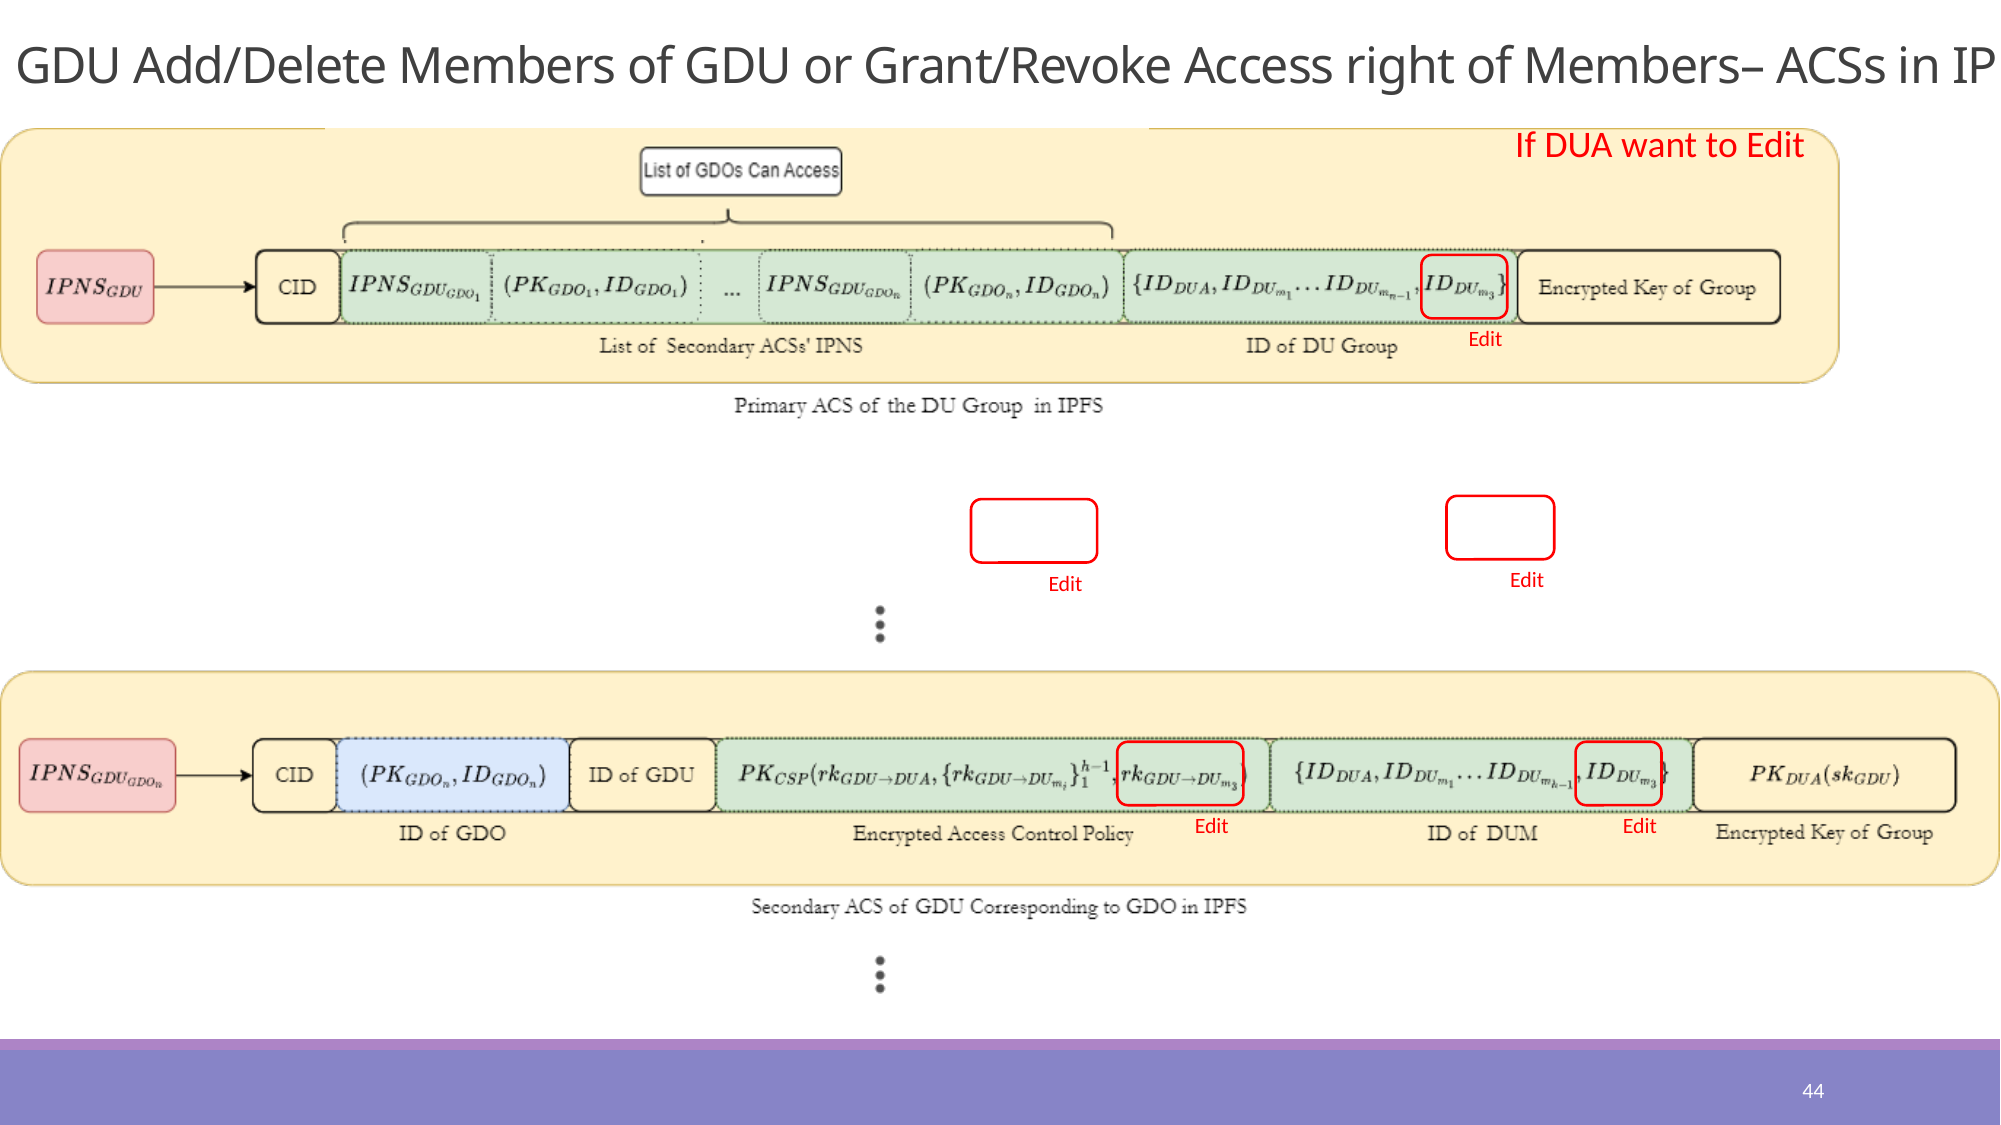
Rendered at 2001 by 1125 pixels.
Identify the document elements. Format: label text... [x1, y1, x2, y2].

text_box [1116, 741, 1261, 847]
title GDU Add/Delete Members of GDU or Grant/Revoke Access right of Members– ACSs in IPFS [0, 0, 2000, 102]
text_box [1575, 741, 1674, 847]
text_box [1445, 495, 1569, 601]
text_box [970, 498, 1114, 605]
slide_number 44 [1624, 1059, 1840, 1120]
picture [0, 128, 2000, 1005]
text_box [1420, 254, 1519, 360]
